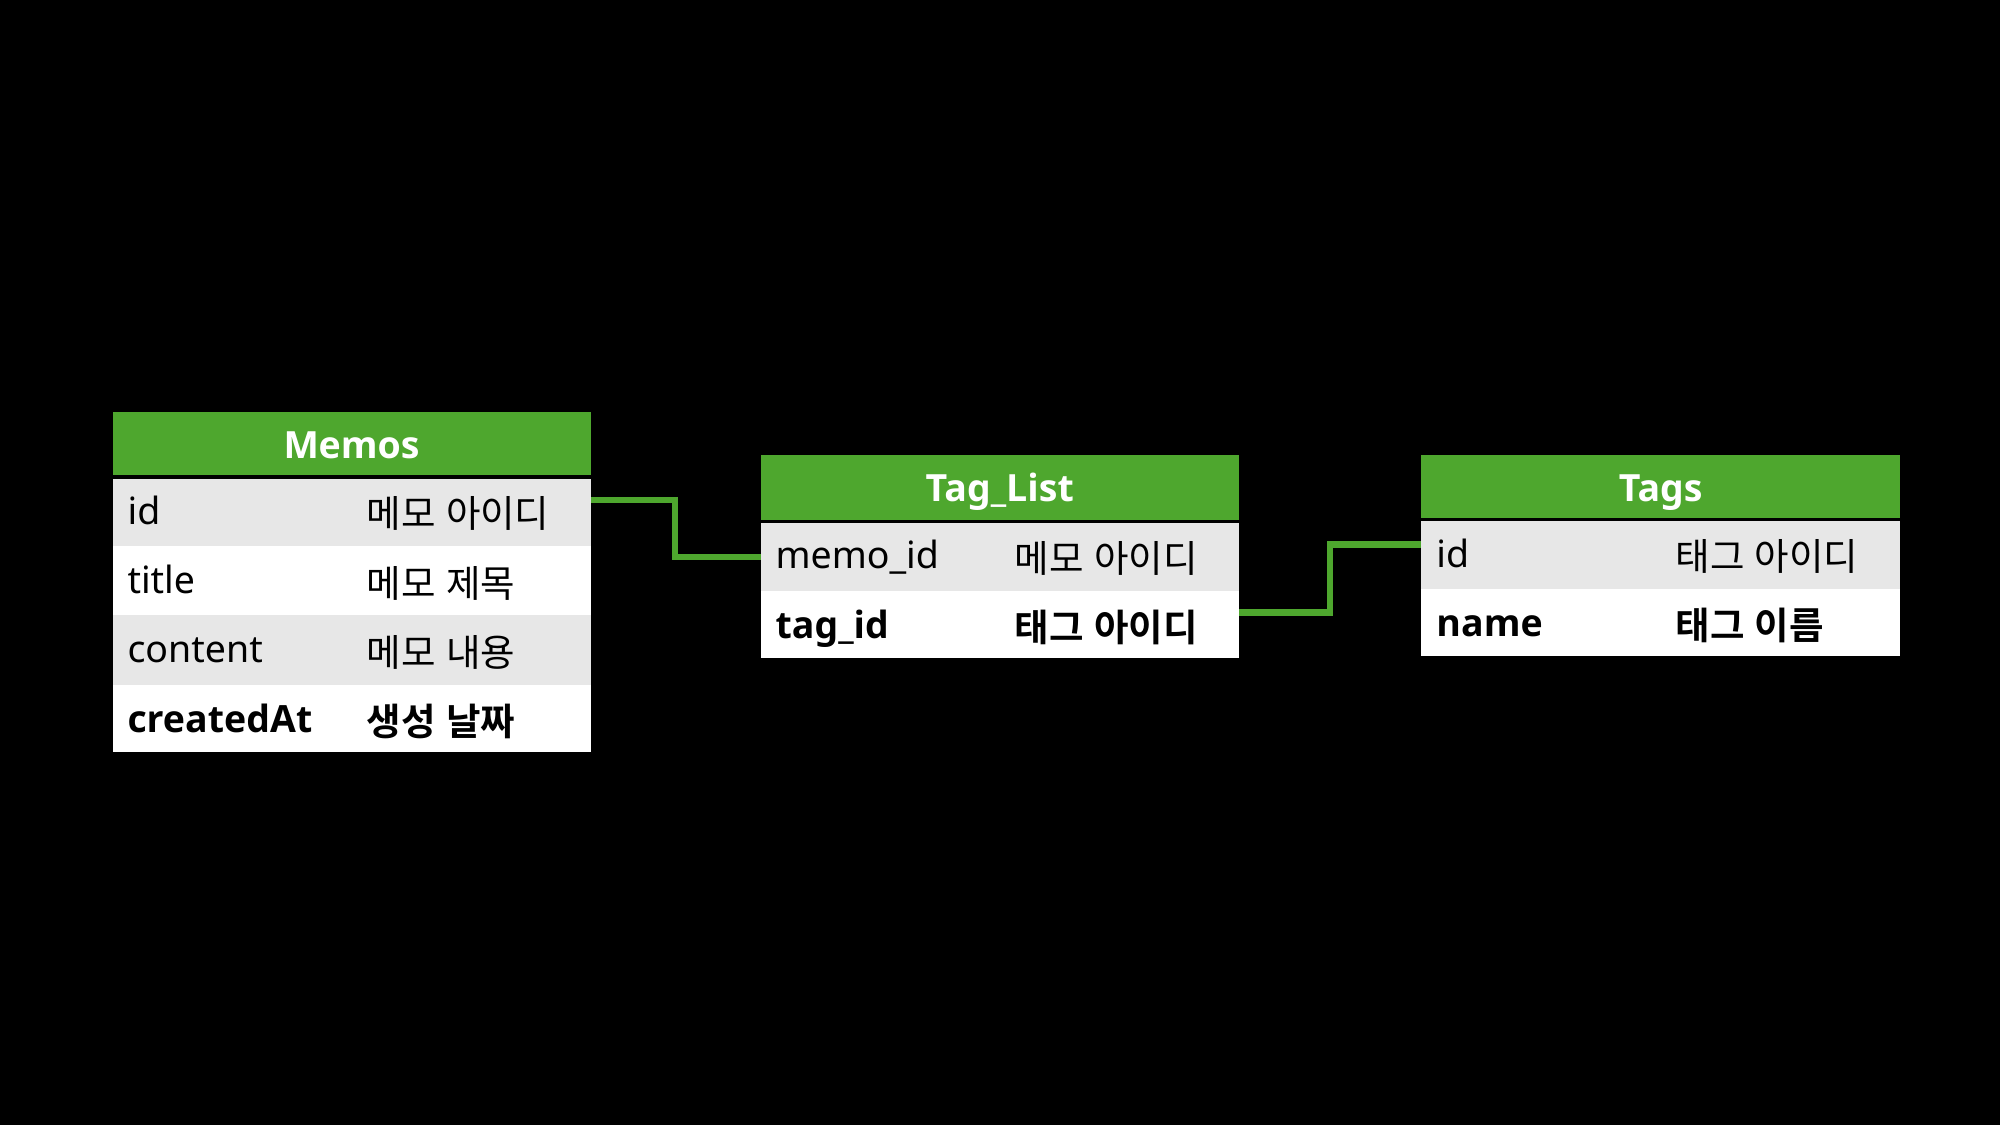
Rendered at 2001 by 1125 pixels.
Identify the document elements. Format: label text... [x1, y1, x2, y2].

table_cell 메모 아이디 [1000, 523, 1239, 591]
table_cell 태그 아이디 [1000, 591, 1239, 658]
table_cell 태그 아이디 [1661, 521, 1900, 589]
table_cell createdAt [113, 685, 352, 752]
table_header Tag_List [761, 455, 1239, 520]
table_cell 메모 아이디 [352, 479, 591, 546]
table_cell 태그 이름 [1661, 589, 1900, 656]
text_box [1238, 544, 1422, 613]
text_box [590, 499, 762, 549]
table_cell content [113, 615, 352, 685]
table_cell title [113, 546, 352, 615]
table_cell 메모 제목 [352, 546, 591, 615]
table_cell memo_id [761, 523, 1000, 591]
table_cell id [113, 479, 352, 546]
table_cell tag_id [761, 591, 1000, 658]
table_cell 메모 내용 [352, 615, 591, 685]
table_header Tags [1421, 455, 1900, 518]
table_cell 생성 날짜 [352, 685, 591, 752]
table_header Memos [113, 412, 591, 475]
table_cell name [1421, 589, 1661, 656]
table_cell id [1421, 521, 1661, 589]
